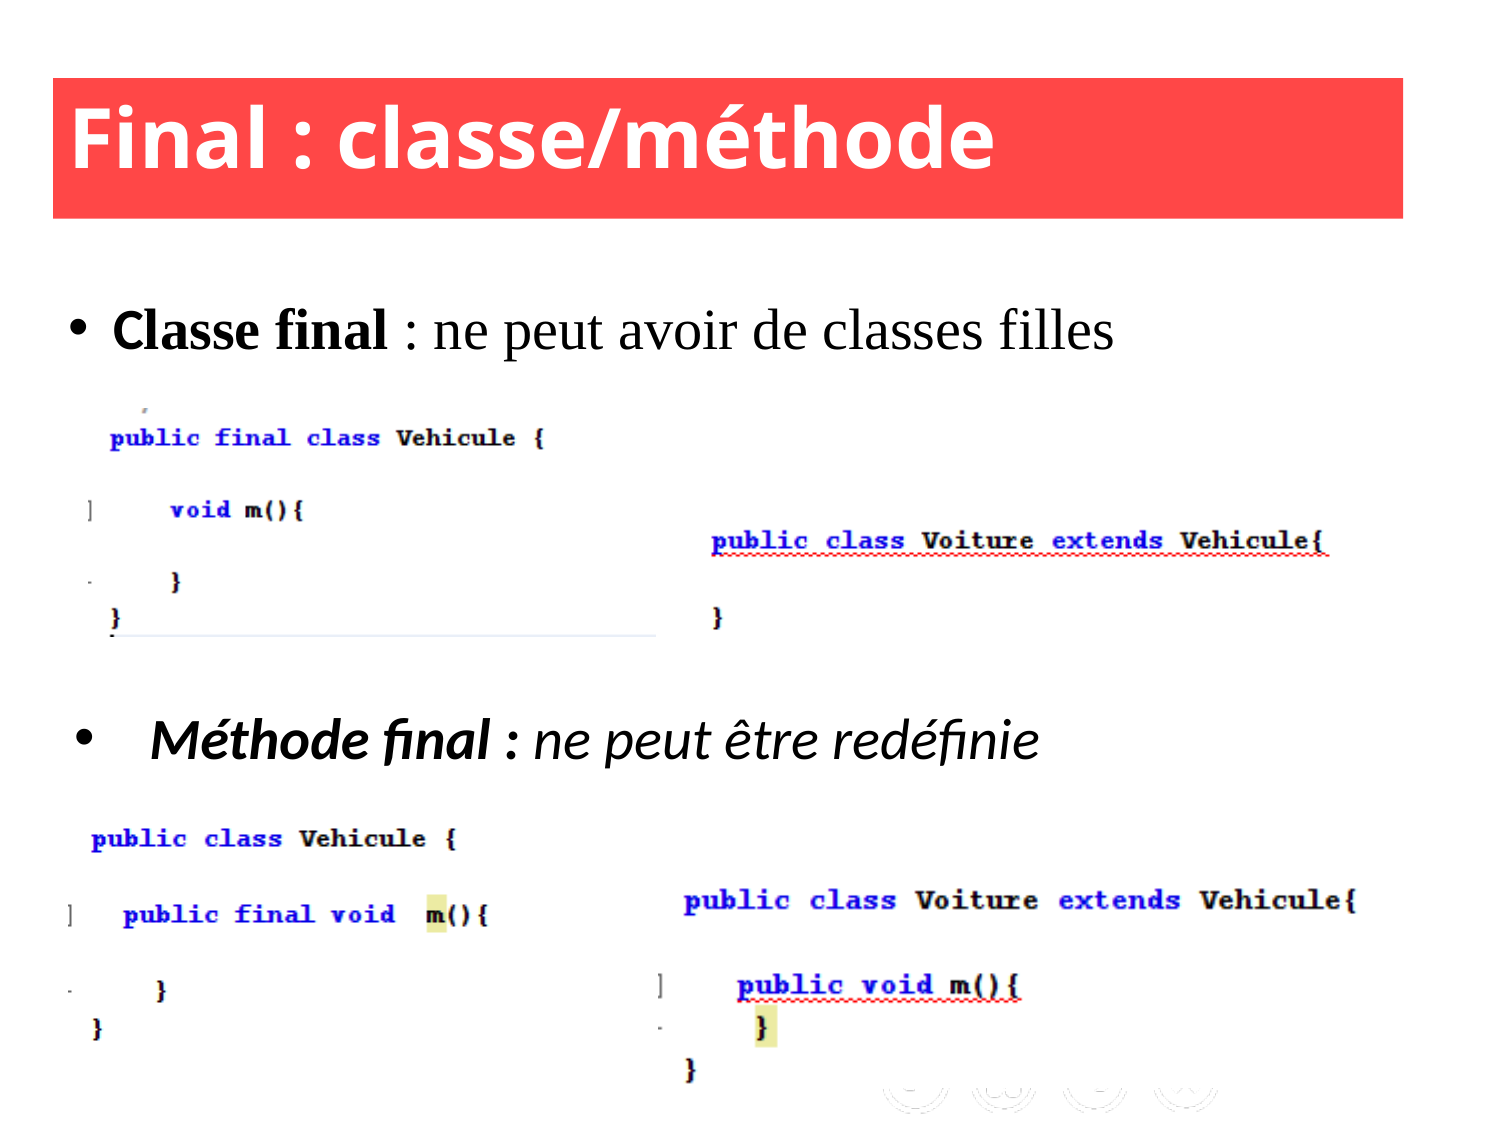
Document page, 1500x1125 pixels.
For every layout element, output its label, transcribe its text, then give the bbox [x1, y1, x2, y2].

text_box Méthode final : ne peut être redéfinie [59, 693, 1055, 779]
picture [658, 856, 1452, 1115]
picture [87, 408, 656, 637]
picture [68, 819, 605, 1047]
list Classe final : ne peut avoir de classes filles [53, 283, 1404, 662]
title Final : classe/méthode [53, 78, 1404, 219]
picture [698, 472, 1452, 709]
